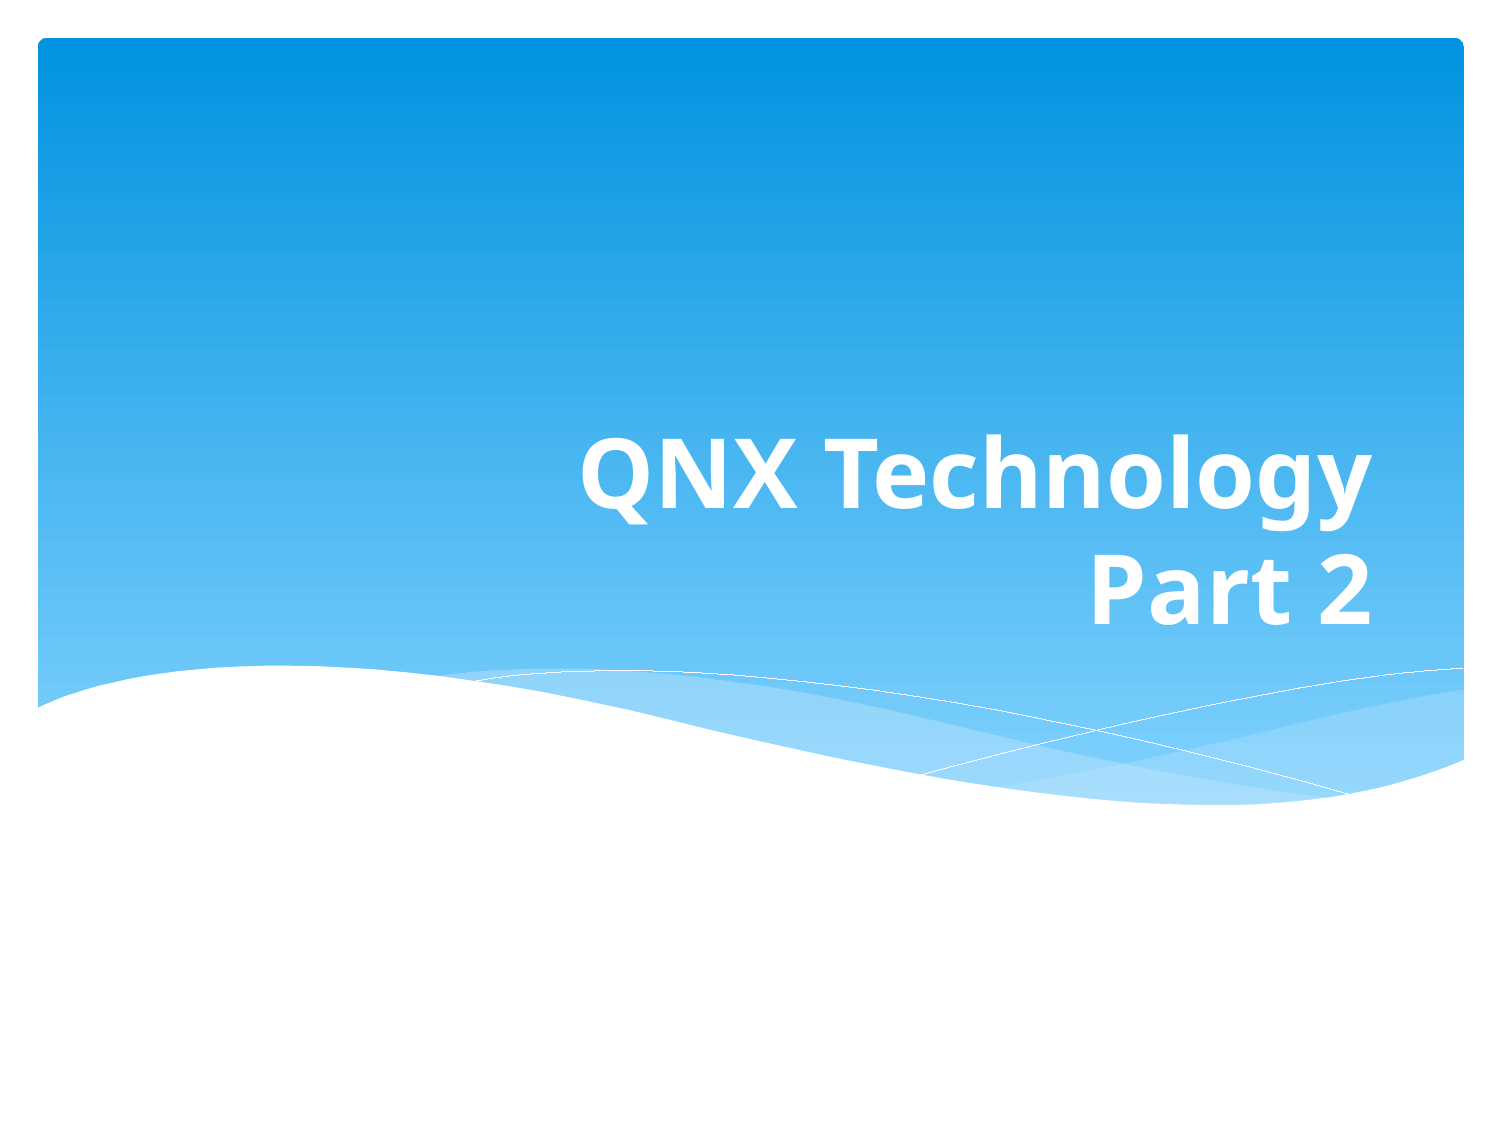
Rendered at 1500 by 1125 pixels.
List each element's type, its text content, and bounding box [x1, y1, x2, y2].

title QNX Technology Part 2 [113, 404, 1389, 655]
